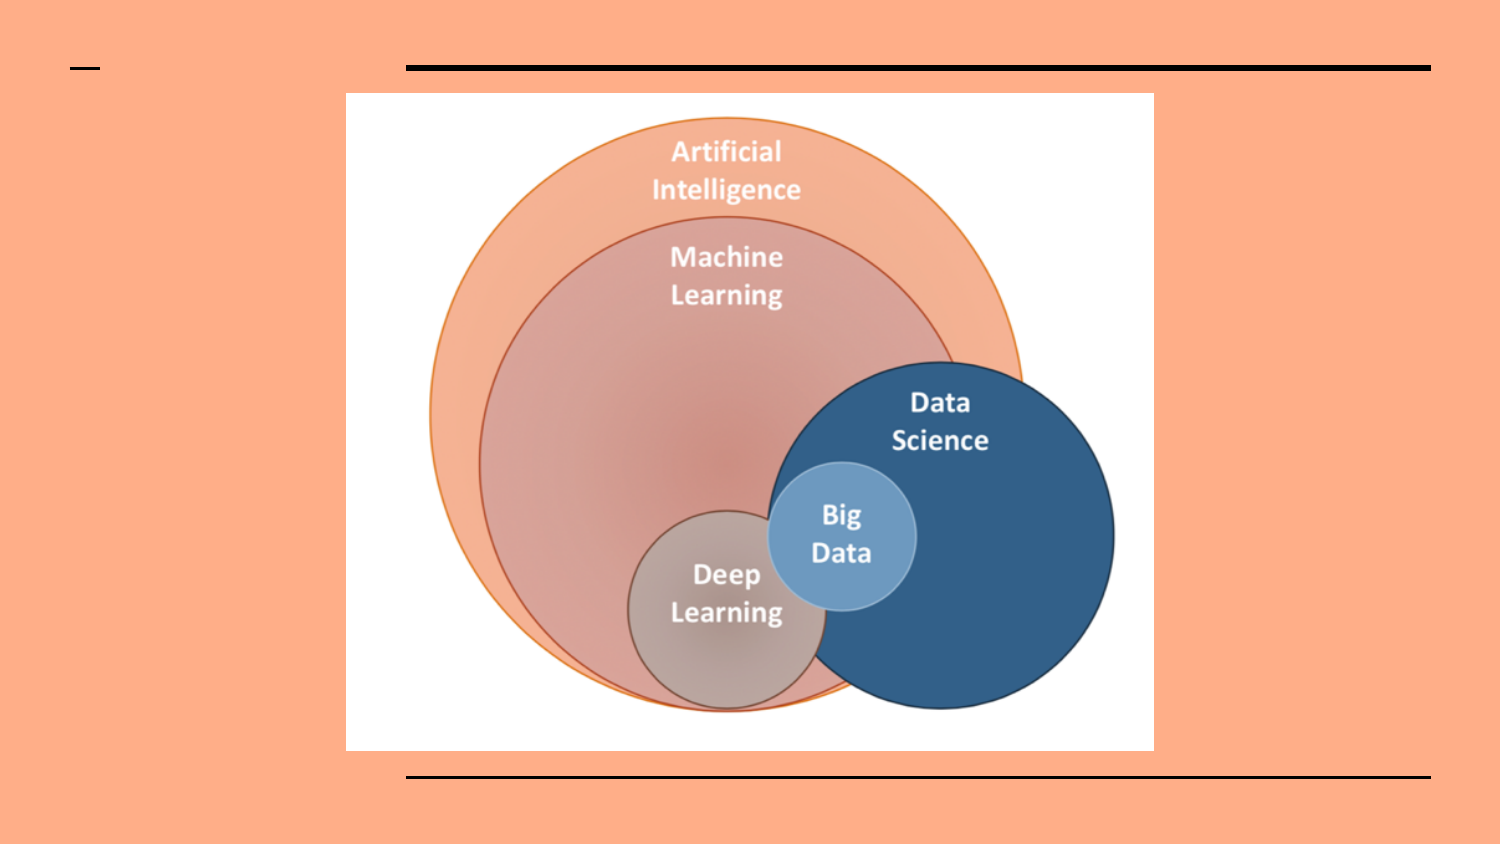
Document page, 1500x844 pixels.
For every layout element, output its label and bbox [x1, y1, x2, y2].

picture [346, 93, 1154, 751]
